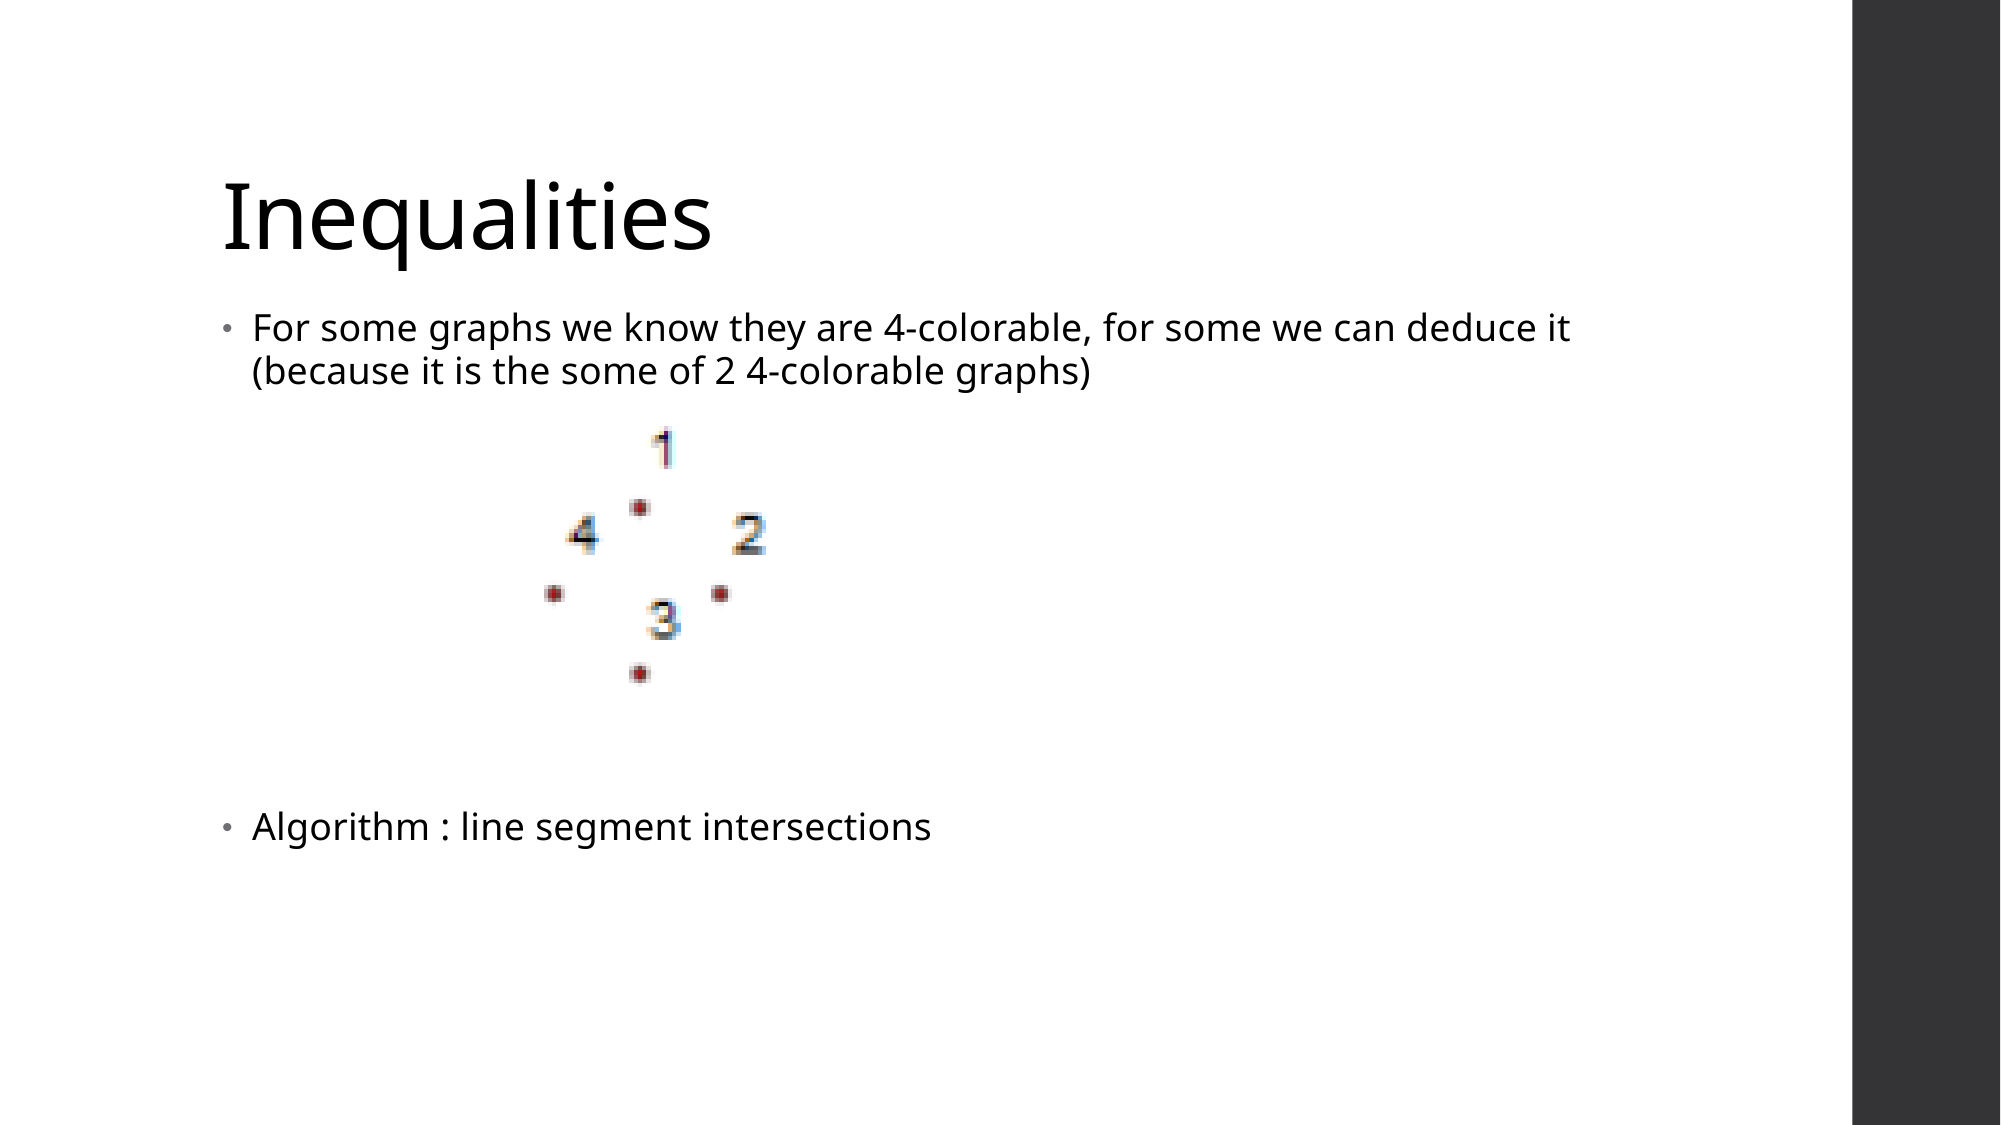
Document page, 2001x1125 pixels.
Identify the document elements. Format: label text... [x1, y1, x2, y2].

title Inequalities [206, 60, 1797, 278]
list For some graphs we know they are 4-colorable, for some we can deduce it (because it is the some of 2 4-colorable graphs) Algorithm : line segment intersections [206, 299, 1617, 1014]
picture [526, 414, 784, 706]
